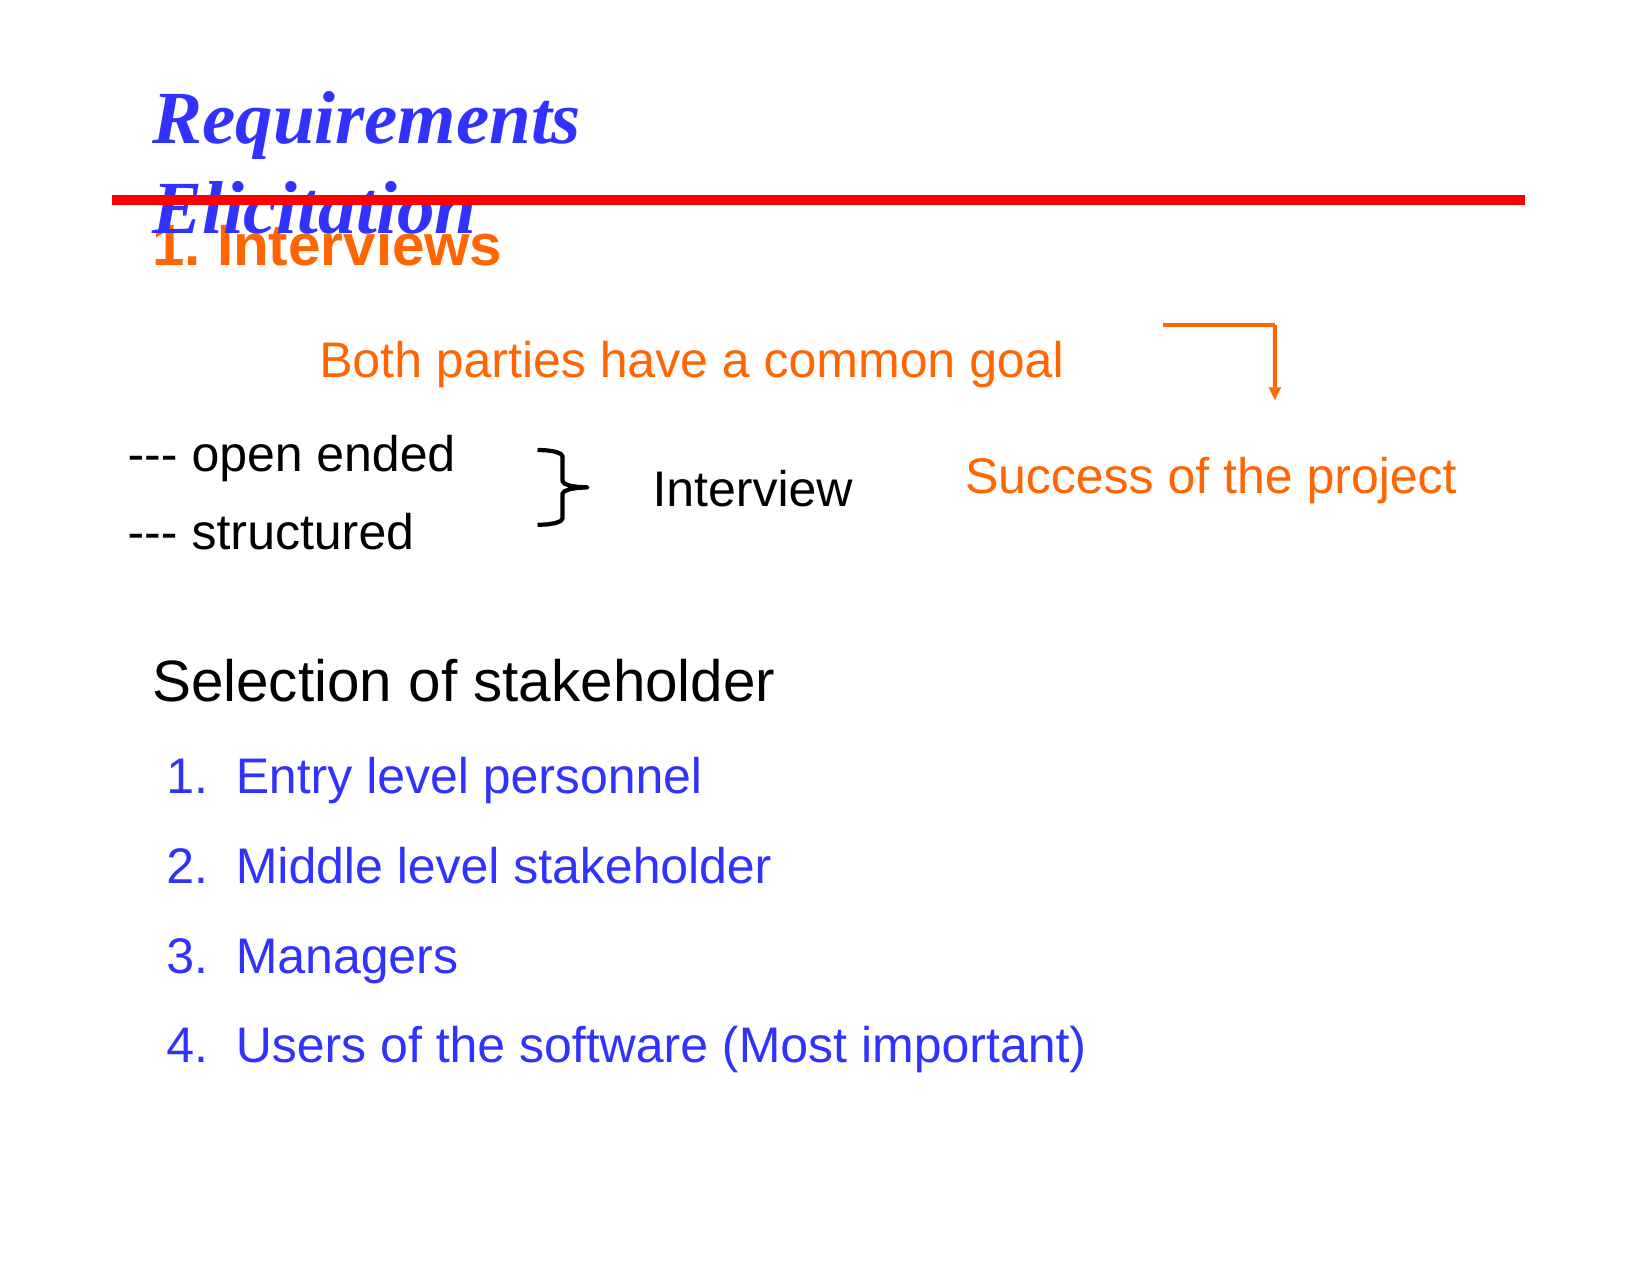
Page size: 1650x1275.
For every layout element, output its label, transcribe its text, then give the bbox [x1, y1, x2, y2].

text_box Success of the project [962, 441, 1459, 504]
text_box [537, 449, 588, 525]
title Requirements Elicitation [150, 200, 816, 282]
text_box [1268, 324, 1282, 400]
text_box --- open ended --- structured [125, 401, 458, 560]
text_box Selection of stakeholder Entry level personnel Middle level stakeholder Managers Users of the software (Most important) [150, 606, 1088, 1073]
text_box Interview [650, 453, 855, 516]
title Requirements Elicitation [150, 66, 816, 199]
text_box 1. Interviews Both parties have a common goal [150, 204, 1067, 388]
